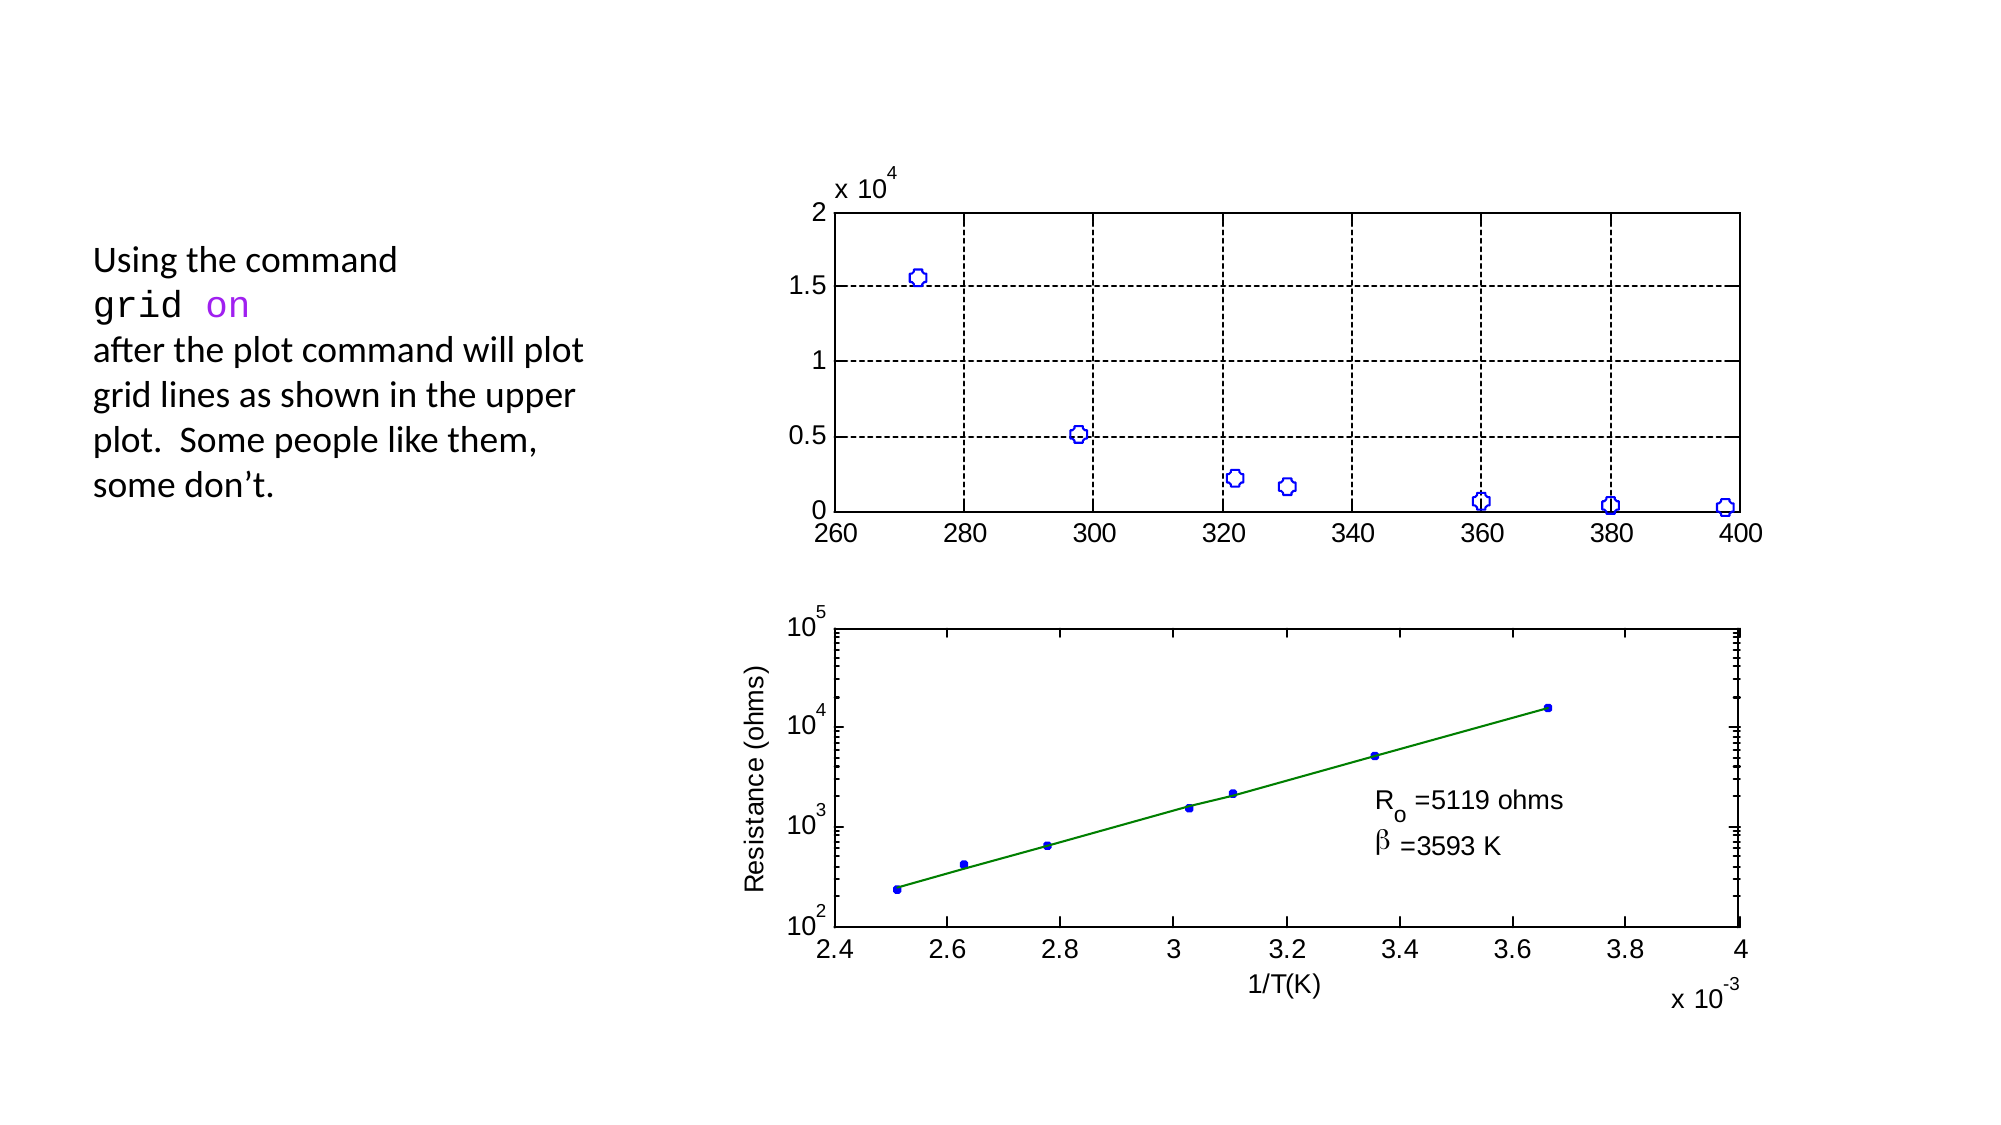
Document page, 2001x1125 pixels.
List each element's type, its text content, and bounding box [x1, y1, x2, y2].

picture [682, 146, 1851, 1024]
text_box Using the command grid on after the plot command will plot grid lines as shown in the upper plot. Some people like them, some don’t. [78, 228, 631, 513]
